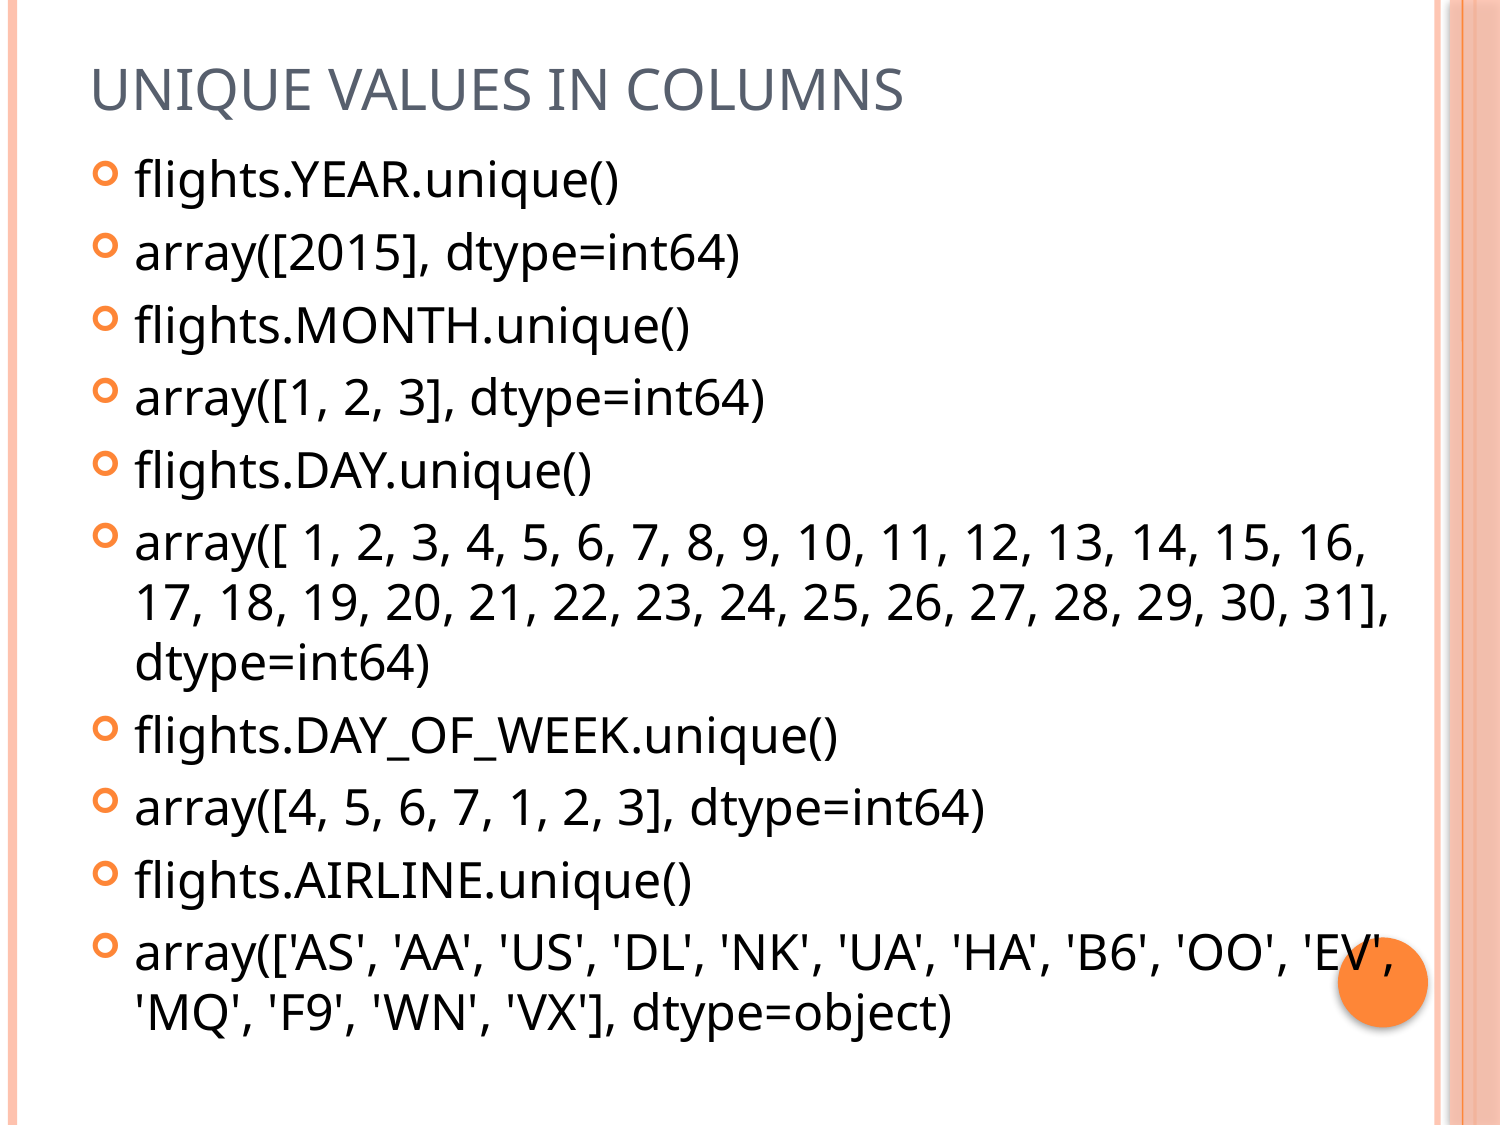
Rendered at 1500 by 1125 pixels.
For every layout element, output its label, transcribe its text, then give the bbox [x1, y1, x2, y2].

list flights.YEAR.unique() array([2015], dtype=int64) flights.MONTH.unique() array([1, 2, 3], dtype=int64) flights.DAY.unique() array([ 1, 2, 3, 4, 5, 6, 7, 8, 9, 10, 11, 12, 13, 14, 15, 16, 17, 18, 19, 20, 21, 22, 23, 24, 25, 26, 27, 28, 29, 30, 31], dtype=int64) flights.DAY_OF_WEEK.unique() array([4, 5, 6, 7, 1, 2, 3], dtype=int64) flights.AIRLINE.unique() array(['AS', 'AA', 'US', 'DL', 'NK', 'UA', 'HA', 'B6', 'OO', 'EV', 'MQ', 'F9', 'WN', 'VX'], dtype=object) [75, 140, 1418, 1062]
title Unique values in columns [75, 45, 1300, 129]
